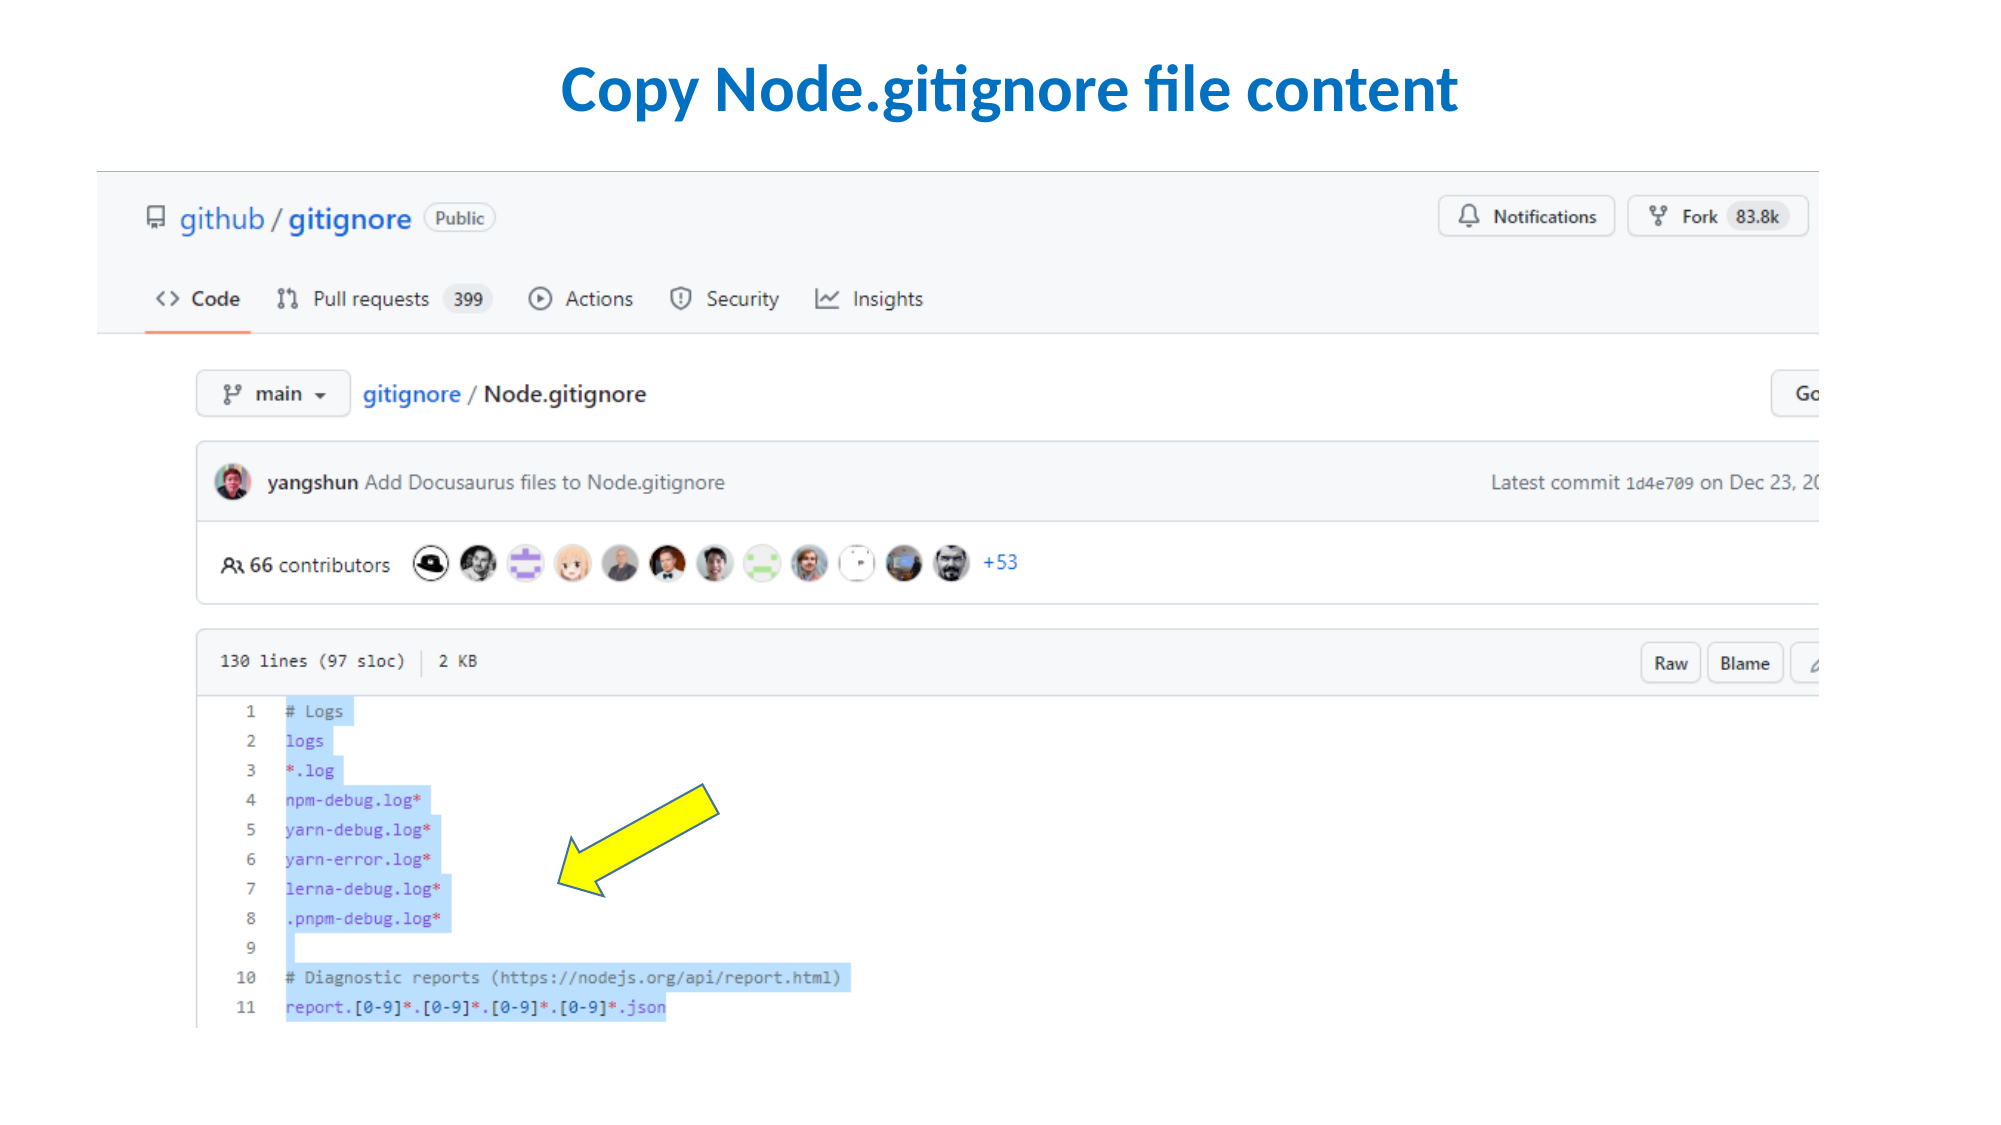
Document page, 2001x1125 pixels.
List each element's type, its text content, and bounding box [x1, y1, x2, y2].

text_box Copy Node.gitignore file content [547, 37, 1491, 132]
picture [96, 171, 1819, 1028]
